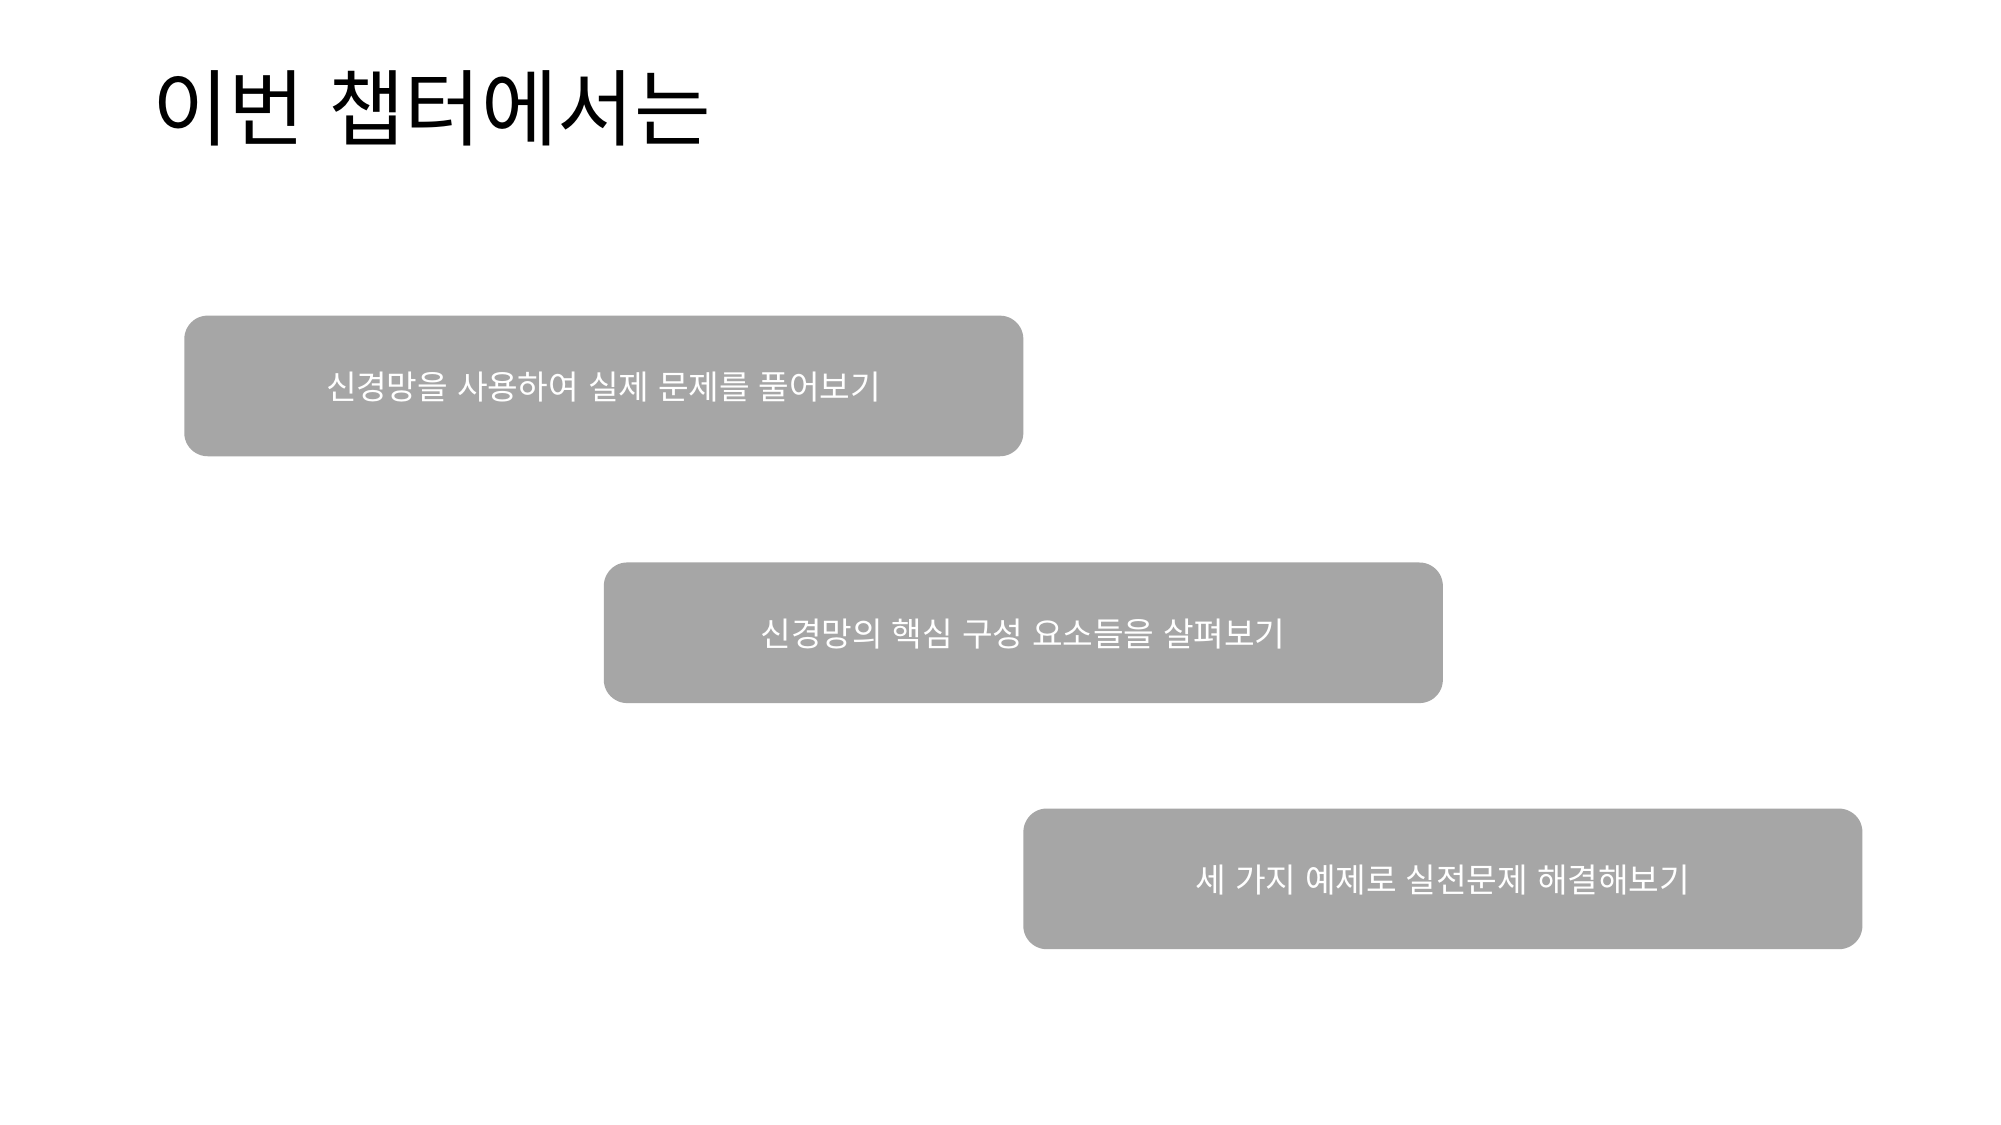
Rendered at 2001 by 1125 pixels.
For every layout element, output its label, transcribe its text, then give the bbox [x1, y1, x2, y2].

text_box 세 가지 예제로 실전문제 해결해보기 [1022, 807, 1864, 951]
text_box 신경망을 사용하여 실제 문제를 풀어보기 [183, 314, 1025, 458]
text_box 신경망의 핵심 구성 요소들을 살펴보기 [602, 561, 1444, 705]
text_box 이번 챕터에서는 [137, 59, 1863, 278]
